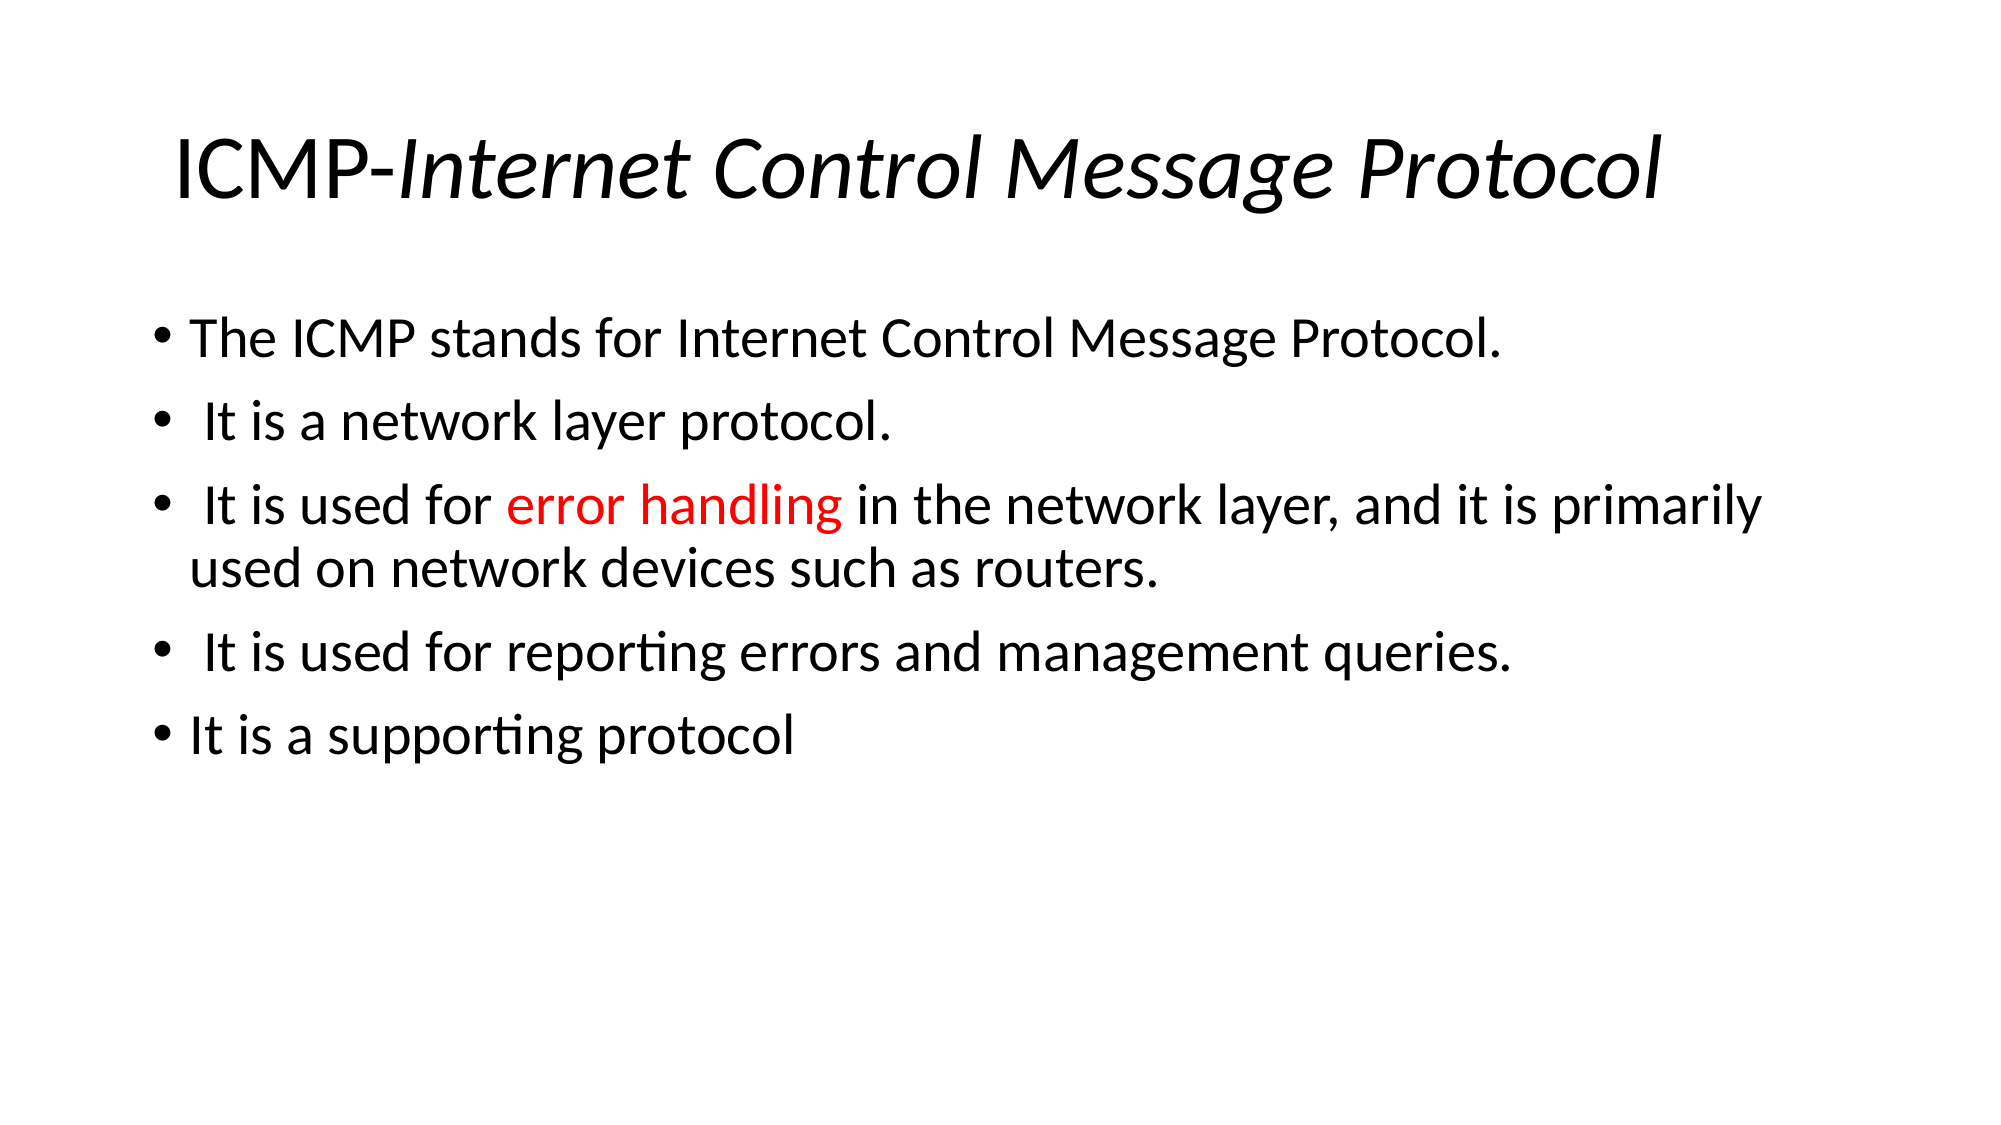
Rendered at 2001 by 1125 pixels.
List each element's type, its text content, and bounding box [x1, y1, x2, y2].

list The ICMP stands for Internet Control Message Protocol. It is a network layer protocol. It is used for error handling in the network layer, and it is primarily used on network devices such as routers. It is used for reporting errors and management queries. It is a supporting protocol [137, 299, 1863, 1014]
title ICMP-Internet Control Message Protocol [137, 59, 1863, 278]
